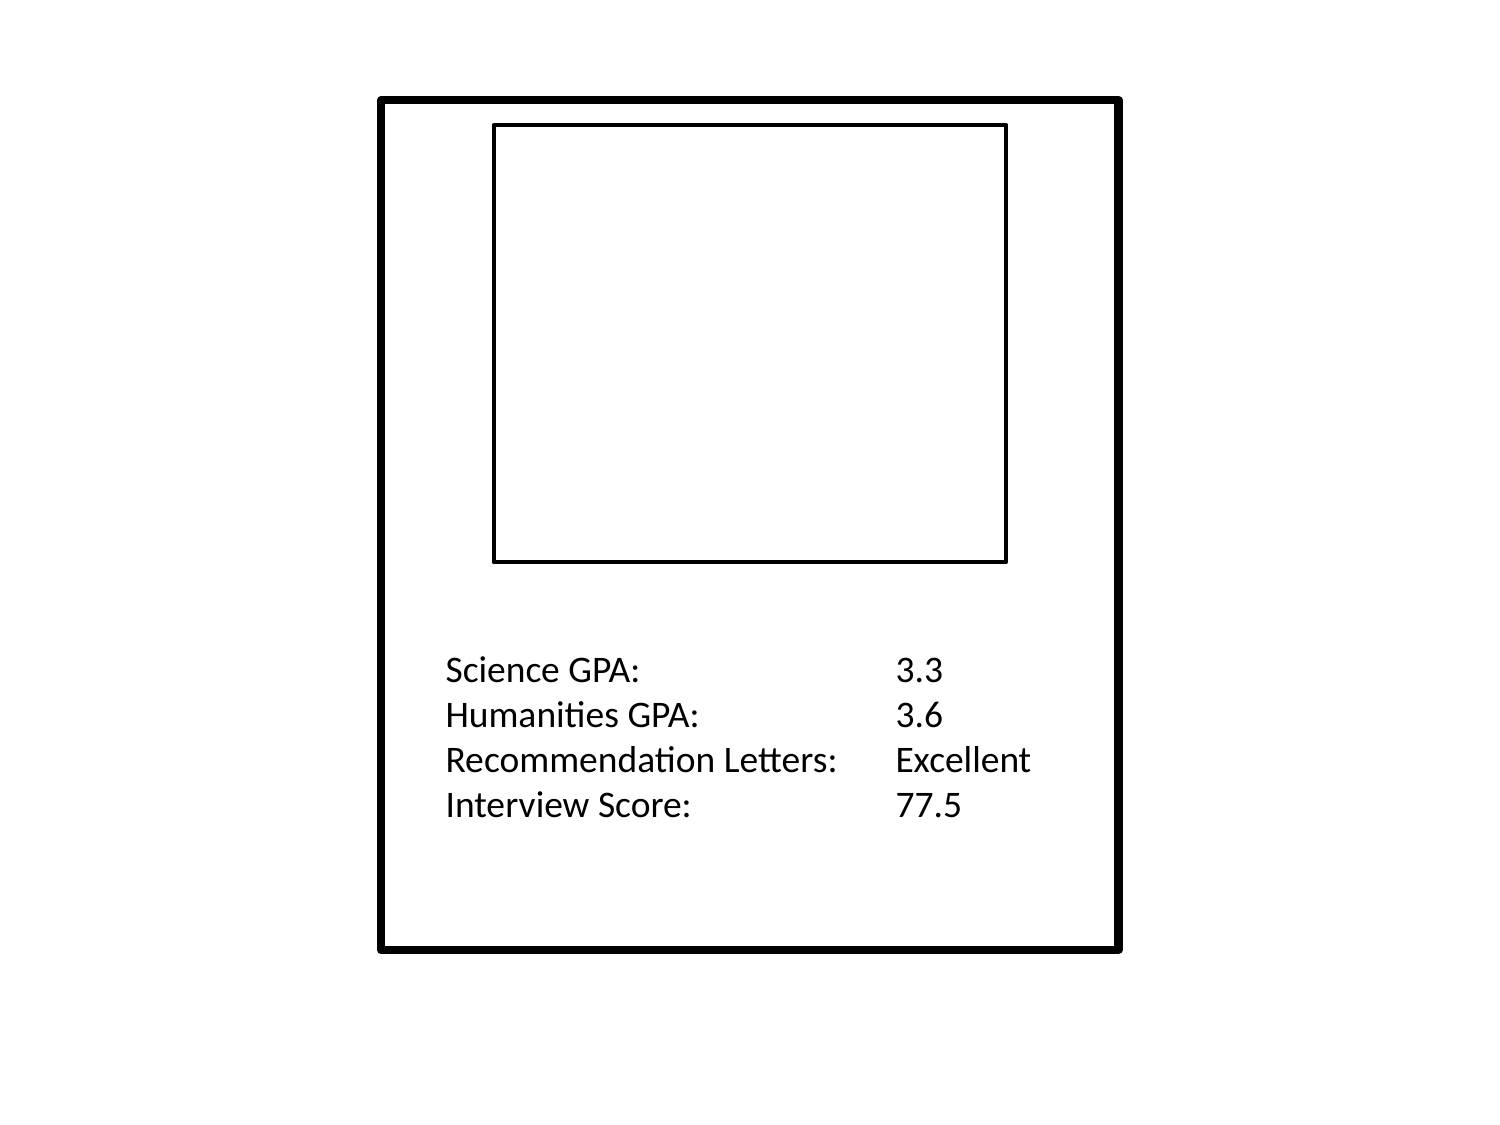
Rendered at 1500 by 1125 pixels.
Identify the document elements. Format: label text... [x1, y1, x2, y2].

text_box [492, 123, 1008, 564]
text_box Science GPA: 3.3 Humanities GPA: 3.6 Recommendation Letters: Excellent Interview Score: 77.5 [430, 637, 1088, 833]
text_box [379, 98, 1121, 952]
